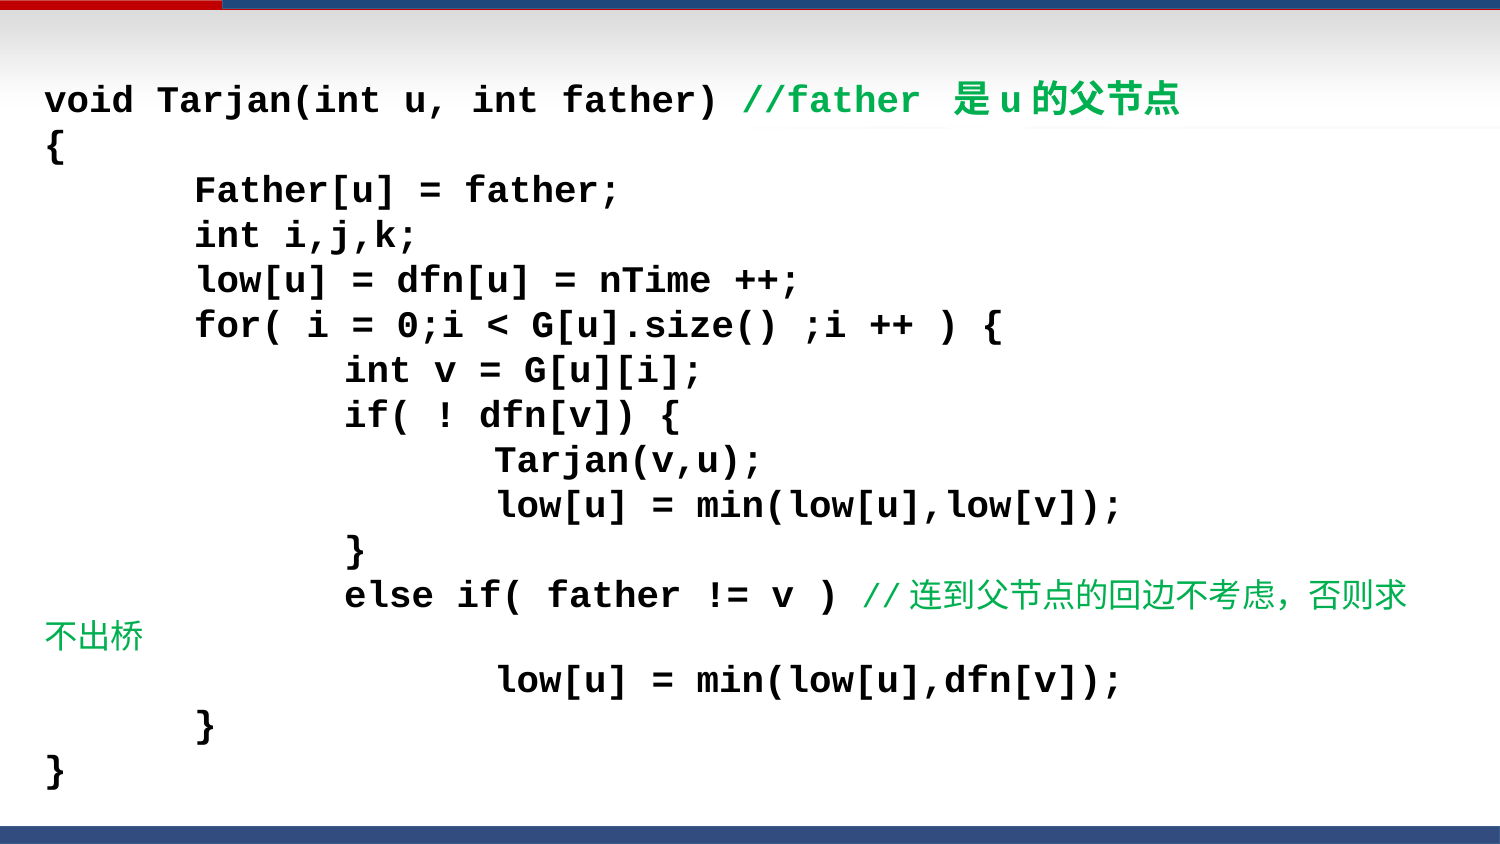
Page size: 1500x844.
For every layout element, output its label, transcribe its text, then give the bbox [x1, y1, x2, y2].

text_box void Tarjan(int u, int father) //father 是u的父节点 { Father[u] = father; int i,j,k; low[u] = dfn[u] = nTime ++; for( i = 0;i < G[u].size() ;i ++ ) { int v = G[u][i]; if( ! dfn[v]) { Tarjan(v,u); low[u] = min(low[u],low[v]); } else if( father != v ) //连到父节点的回边不考虑，否则求不出桥 low[u] = min(low[u],dfn[v]); } } [29, 67, 1447, 798]
picture [0, 10, 1500, 129]
